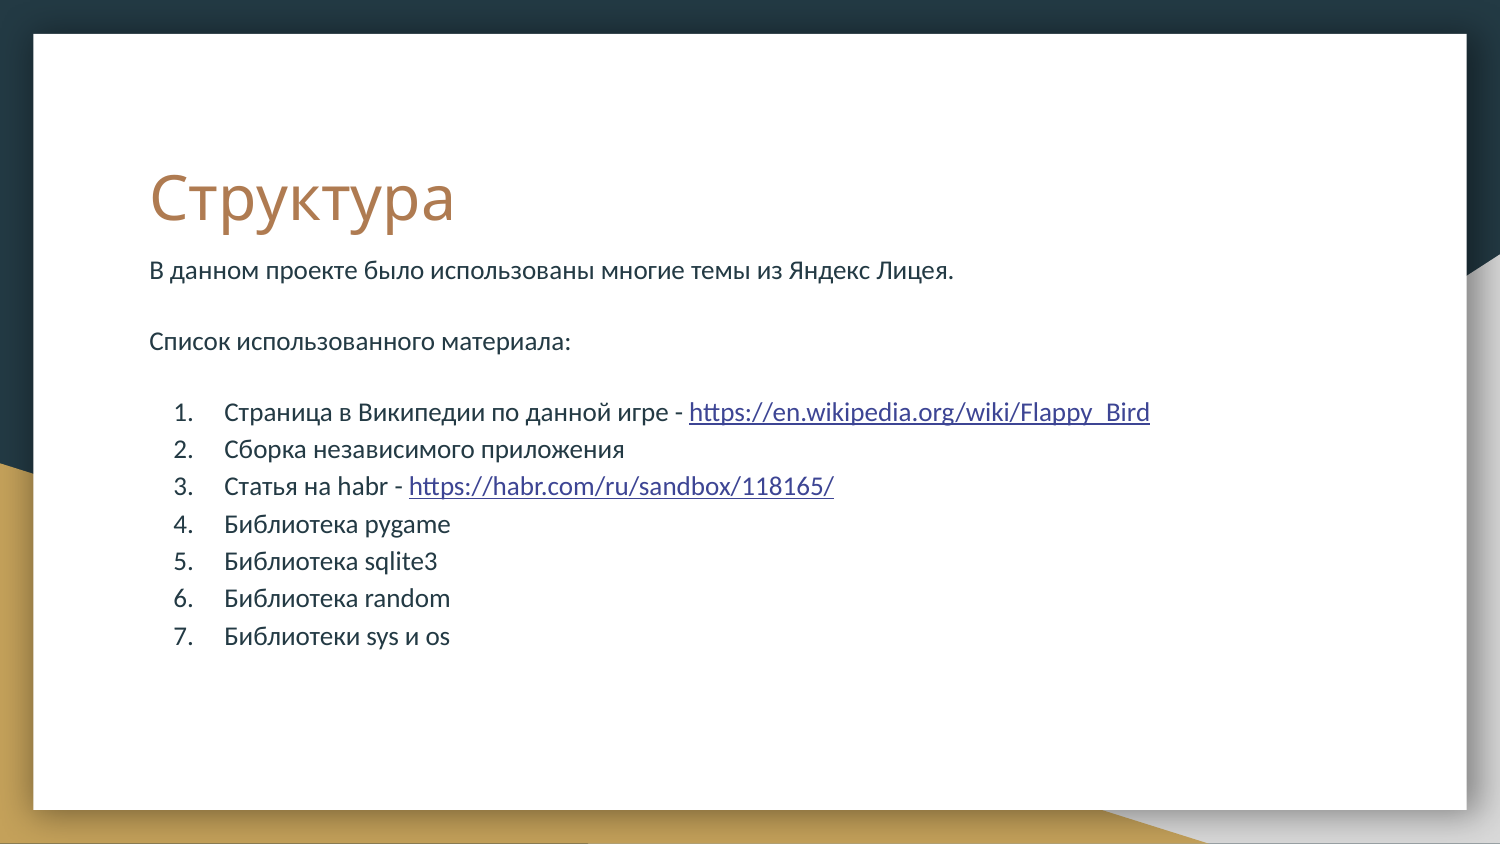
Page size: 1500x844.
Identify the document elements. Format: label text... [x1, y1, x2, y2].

list В данном проекте было использованы многие темы из Яндекс Лицея. Список использованного материала: Страница в Википедии по данной игре - https://en.wikipedia.org/wiki/Flappy_Bird Сборка независимого приложения Статья на habr - https://habr.com/ru/sandbox/118165/ Библиотека pygame Библиотека sqlite3 Библиотека random Библиотеки sys и os [134, 232, 1366, 729]
title Структура [134, 138, 1366, 232]
